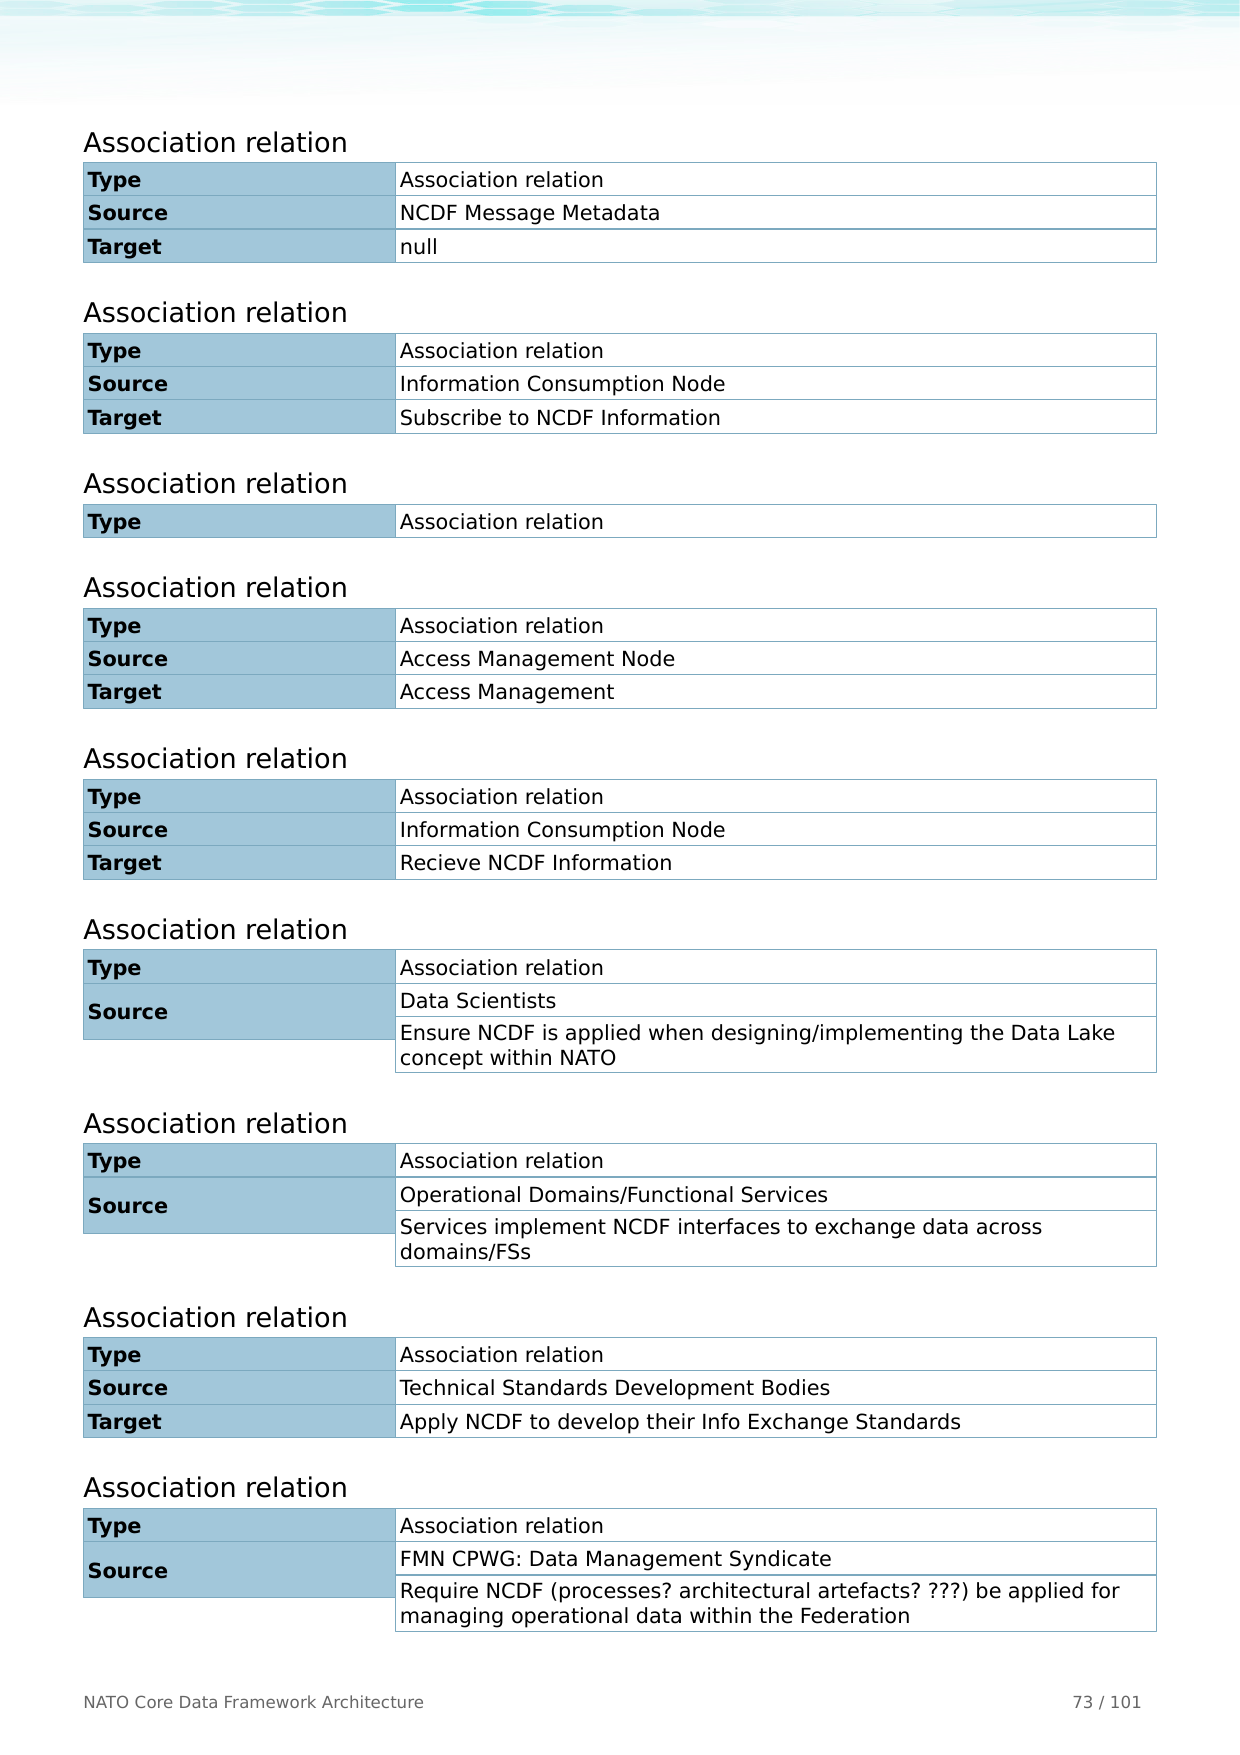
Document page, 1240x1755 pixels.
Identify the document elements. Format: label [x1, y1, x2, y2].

text_box [83, 741, 1157, 775]
text_box [83, 779, 1157, 880]
text_box [83, 162, 1157, 263]
text_box [83, 949, 1157, 1073]
text_box [83, 570, 1157, 605]
text_box [83, 333, 1157, 434]
text_box [83, 1649, 1157, 1755]
text_box [83, 466, 1157, 500]
text_box [83, 1337, 1157, 1438]
text_box [83, 1470, 1157, 1505]
text_box [83, 504, 1157, 538]
picture [0, 0, 1240, 105]
text_box [83, 1508, 1157, 1632]
text_box [83, 295, 1157, 329]
text_box [83, 912, 1157, 946]
text_box [83, 1299, 1157, 1334]
text_box [83, 1143, 1157, 1267]
text_box [83, 608, 1157, 709]
text_box [83, 124, 1157, 159]
text_box [83, 1106, 1157, 1140]
